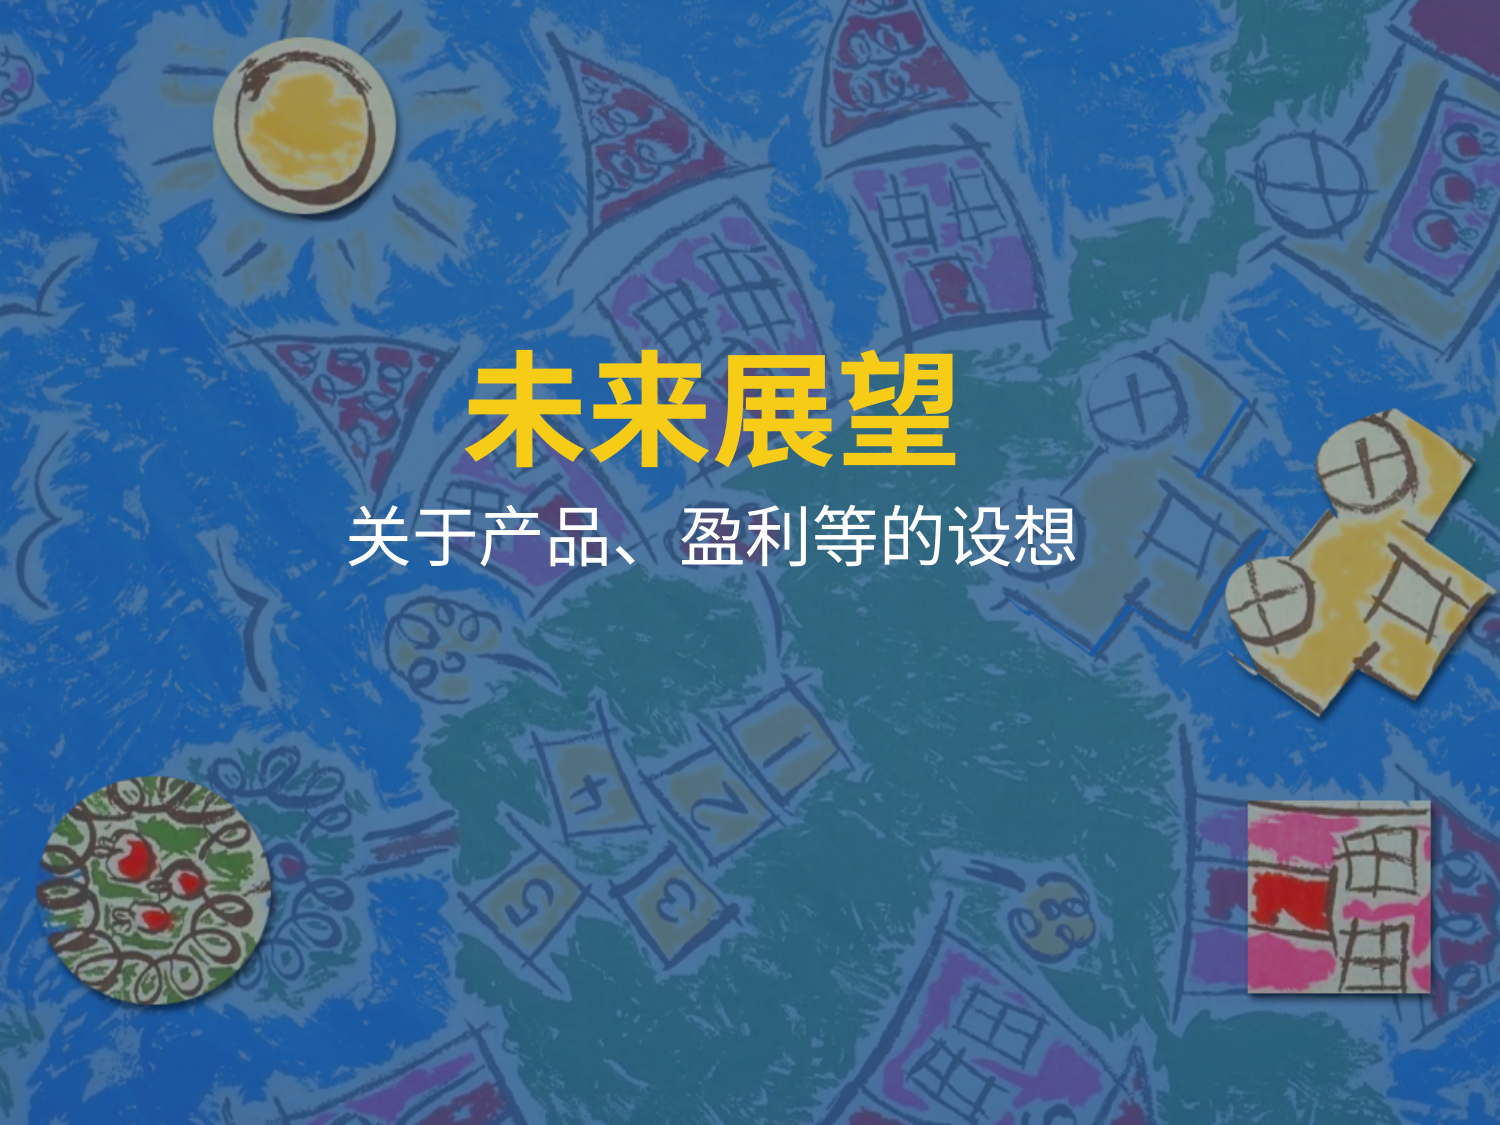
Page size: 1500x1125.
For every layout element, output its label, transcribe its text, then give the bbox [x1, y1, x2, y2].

title 未来展望 [75, 312, 1350, 487]
subtitle 关于产品、盈利等的设想 [75, 487, 1350, 775]
picture [0, 0, 1500, 1125]
